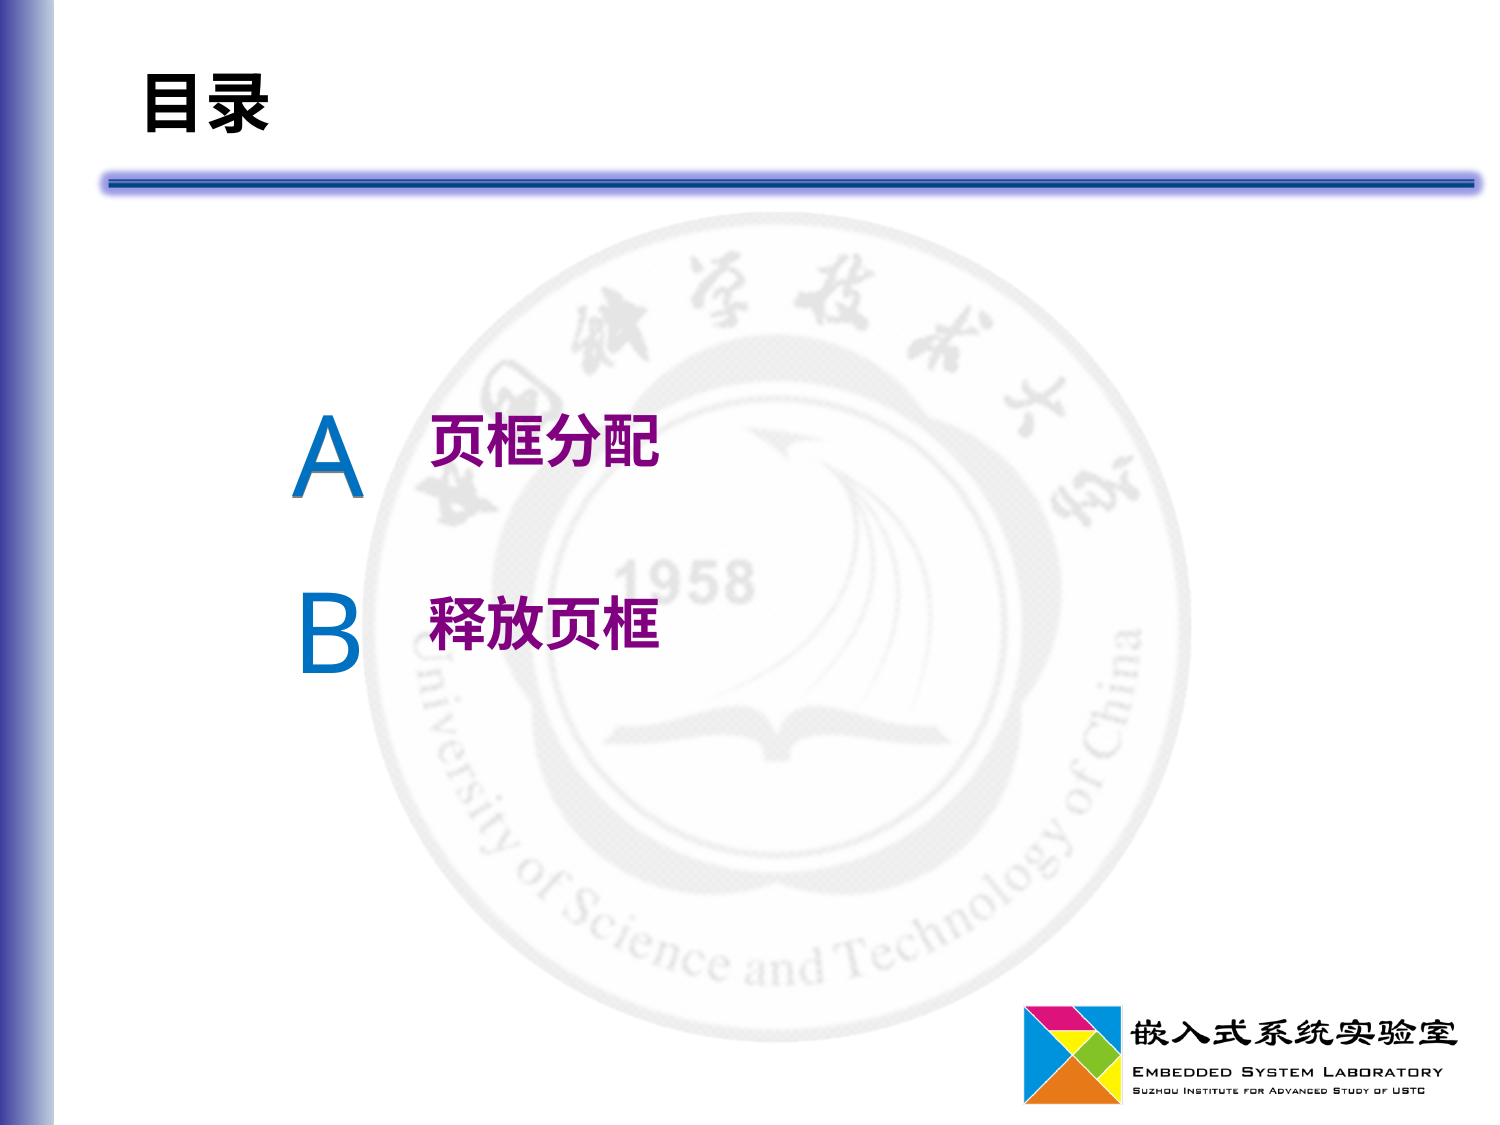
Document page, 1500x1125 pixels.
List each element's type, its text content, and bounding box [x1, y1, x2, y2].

text_box 页框分配 [420, 396, 1010, 482]
text_box B [277, 554, 420, 704]
text_box 释放页框 [413, 579, 1010, 665]
text_box A [277, 376, 420, 527]
title 目录 [123, 42, 1459, 150]
picture [88, 160, 1495, 1105]
